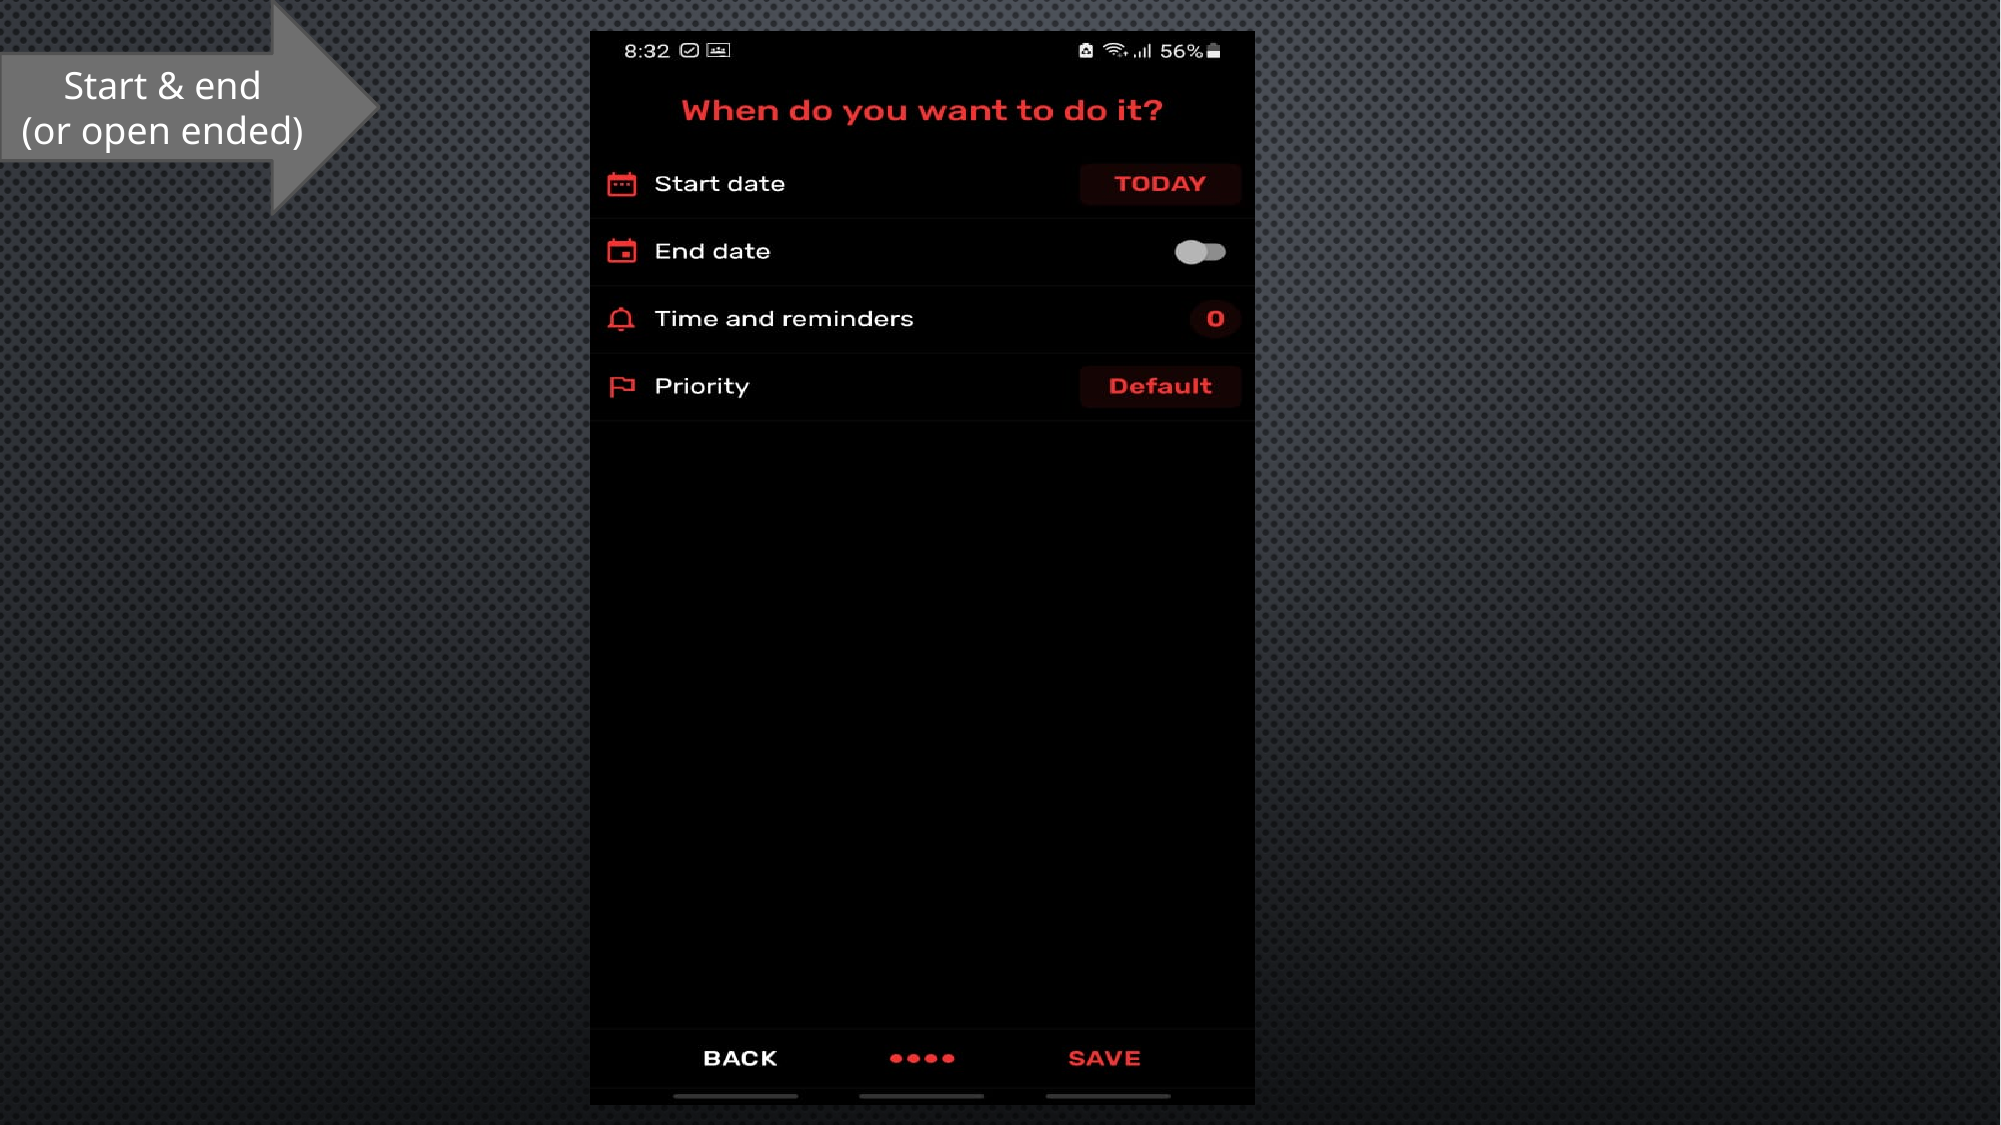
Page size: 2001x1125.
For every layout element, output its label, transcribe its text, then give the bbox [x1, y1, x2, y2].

text_box Start & end (or open ended) [0, 0, 381, 216]
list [590, 31, 1255, 1105]
